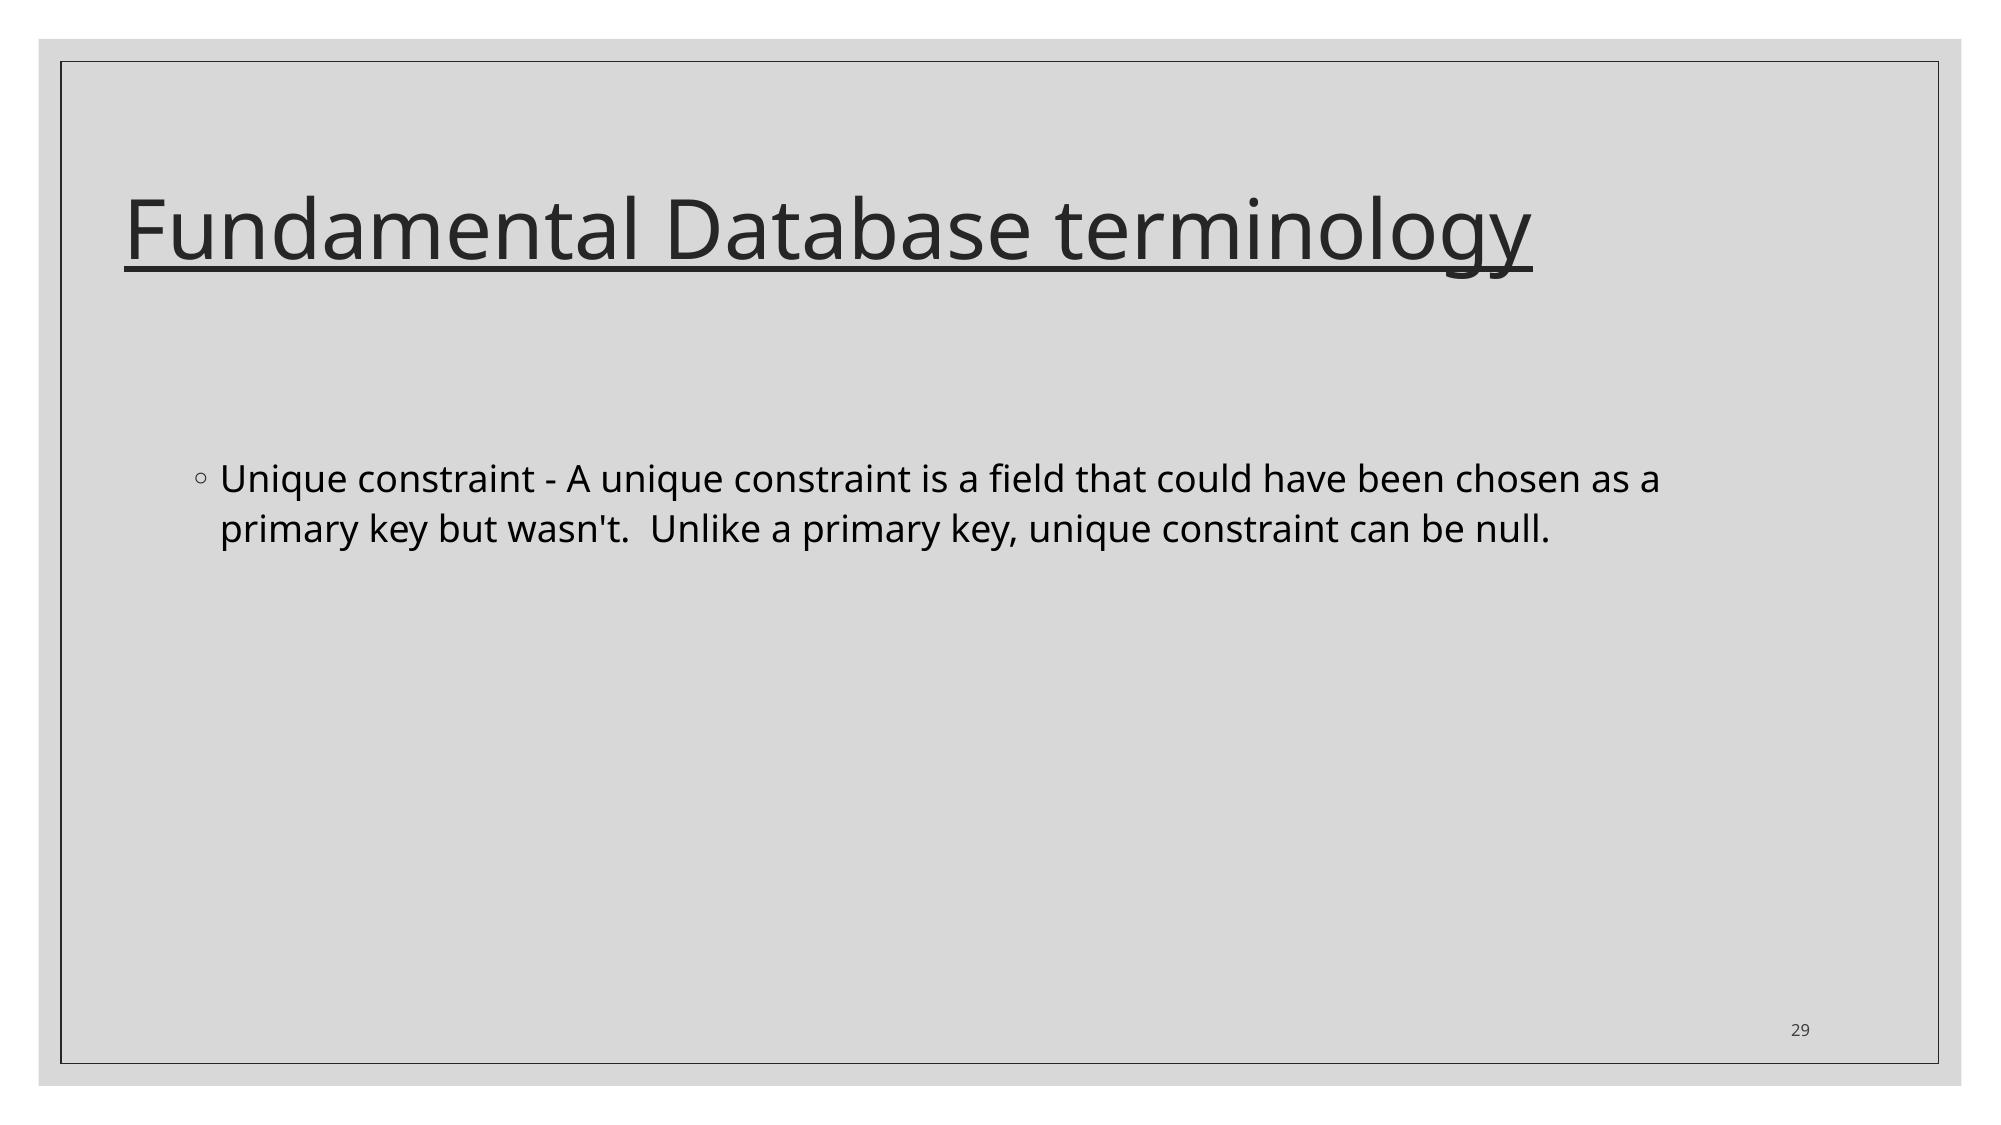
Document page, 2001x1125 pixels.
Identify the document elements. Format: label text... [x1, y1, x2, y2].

title Fundamental Database terminology [108, 120, 1887, 346]
slide_number 29 [1687, 990, 1825, 1050]
list Unique constraint - A unique constraint is a field that could have been chosen as a primary key but wasn't. Unlike a primary key, unique constraint can be null. [174, 443, 1825, 954]
